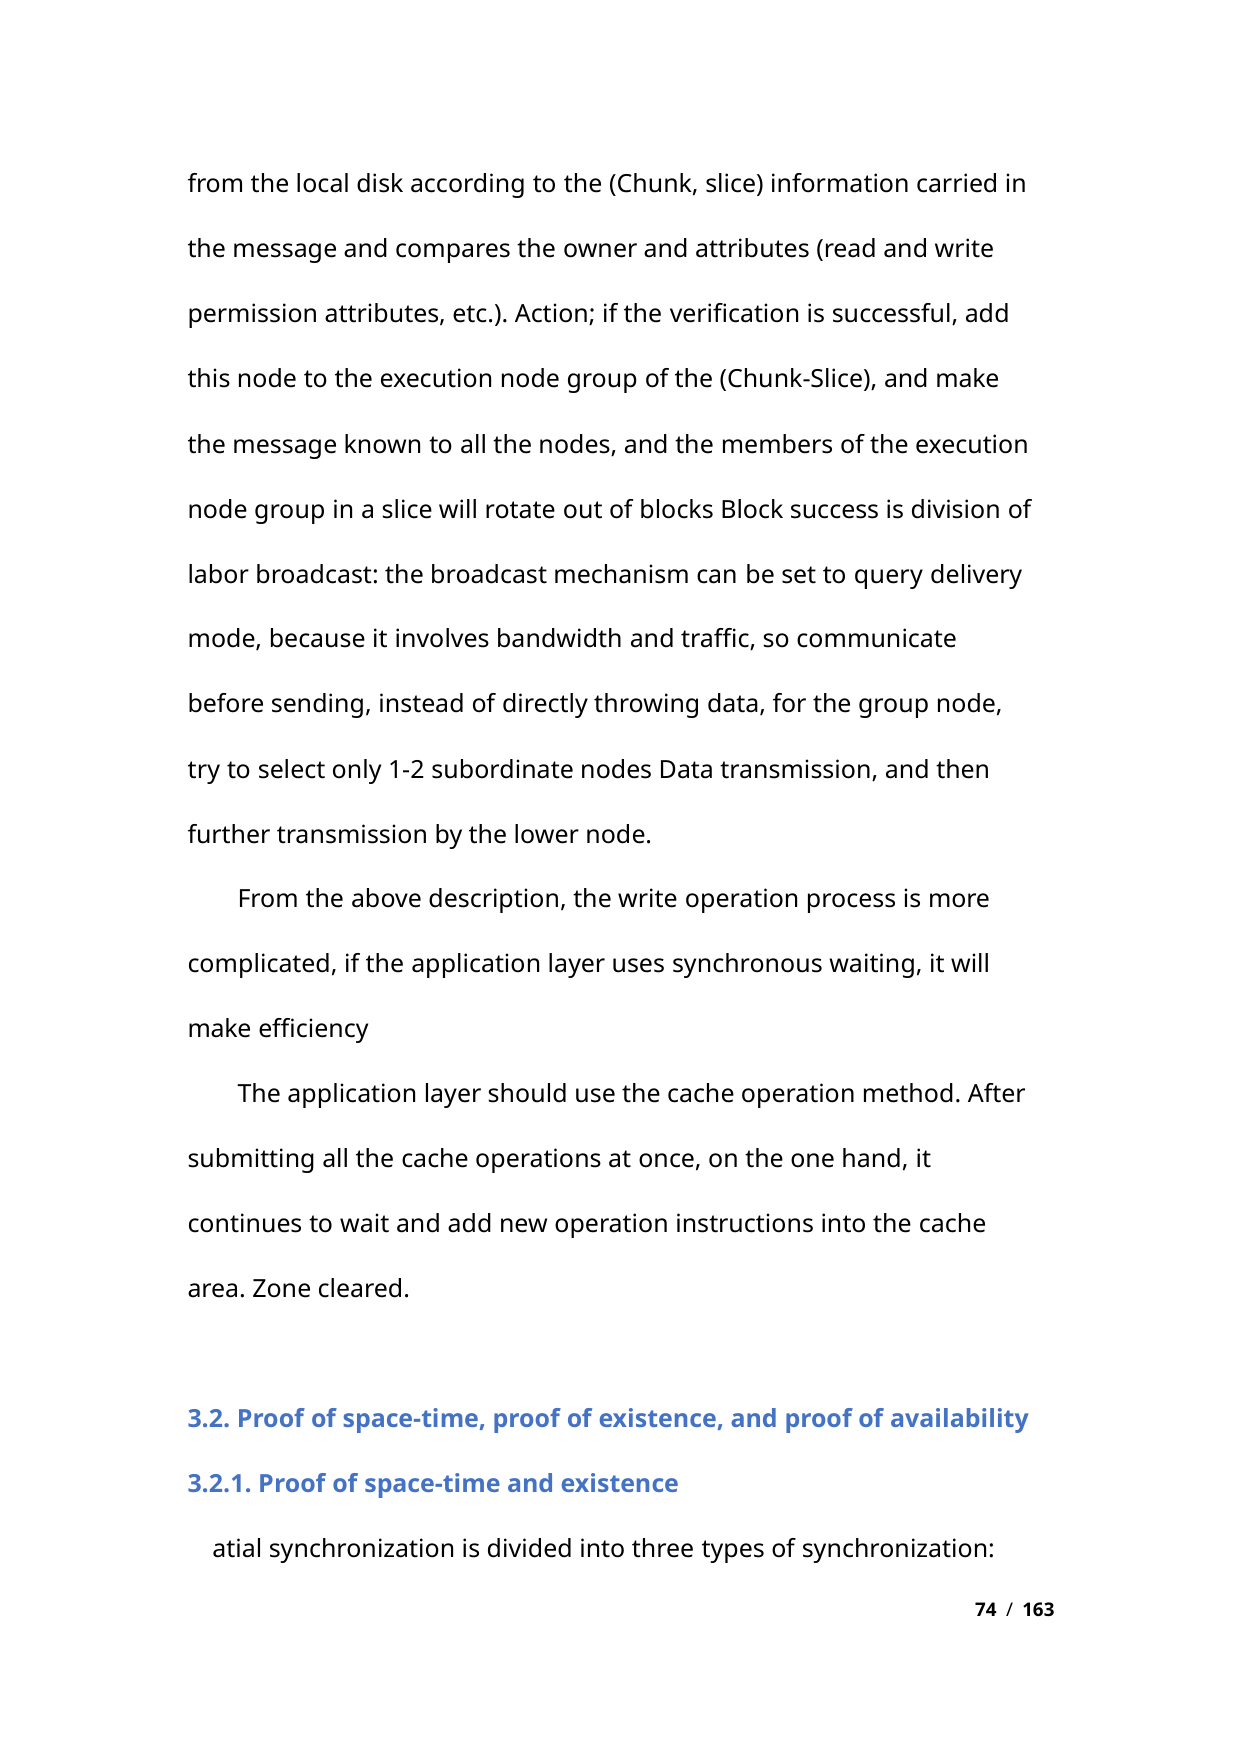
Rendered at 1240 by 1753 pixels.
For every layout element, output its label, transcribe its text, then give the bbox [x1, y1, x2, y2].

text_box atial synchronization is divided into three types of synchronization: [212, 1529, 1129, 1563]
text_box The application layer should use the cache operation method. After submitting all the cache operations at once, on the one hand, it continues to wait and add new operation instructions into the cache area. Zone cleared. [187, 1074, 1172, 1303]
text_box 74 / 163 [975, 1601, 1082, 1621]
text_box 3.2. Proof of space-time, proof of existence, and proof of availability 3.2.1. Proof of space-time and existence [187, 1399, 1177, 1498]
text_box From the above description, the write operation process is more complicated, if the application layer uses synchronous waiting, it will make efficiency [187, 879, 1127, 1043]
text_box from the local disk according to the (Chunk, slice) information carried in the message and compares the owner and attributes (read and write permission attributes, etc.). Action; if the verification is successful, add this node to the execution node group of the (Chunk-Slice), and make the message known to all the nodes, and the members of the execution node group in a slice will rotate out of blocks Block success is division of labor broadcast: the broadcast mechanism can be set to query delivery mode, because it involves bandwidth and traffic, so communicate before sending, instead of directly throwing data, for the group node, try to select only 1-2 subordinate nodes Data transmission, and then further transmission by the lower node. [187, 164, 1182, 849]
